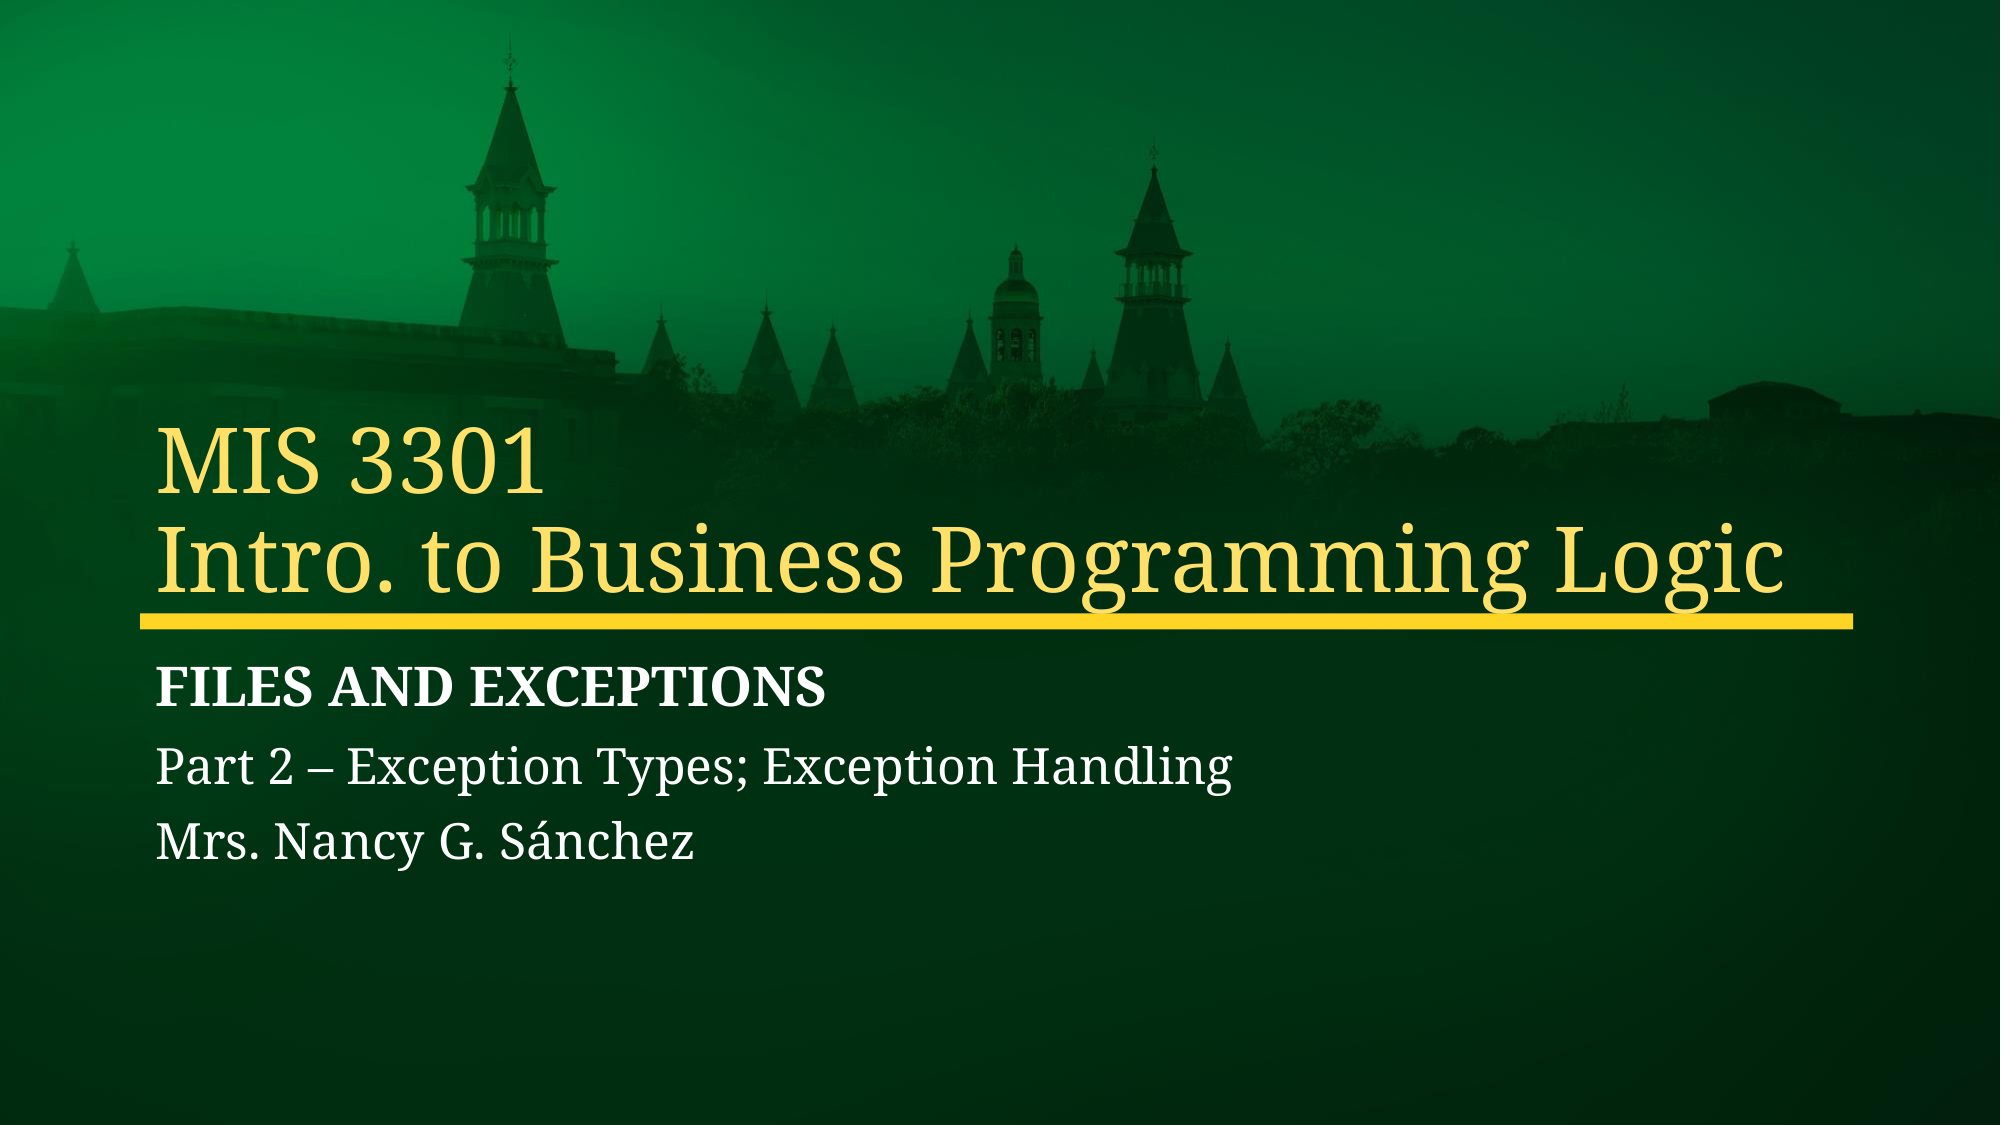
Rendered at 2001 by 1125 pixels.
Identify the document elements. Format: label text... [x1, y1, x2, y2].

list Part 2 – Exception Types; Exception Handling Mrs. Nancy G. Sánchez [140, 733, 1851, 977]
picture [0, 0, 2000, 1125]
title MIS 3301 Intro. to Business Programming Logic [140, 406, 1854, 622]
subtitle Files and Exceptions [140, 651, 1850, 726]
